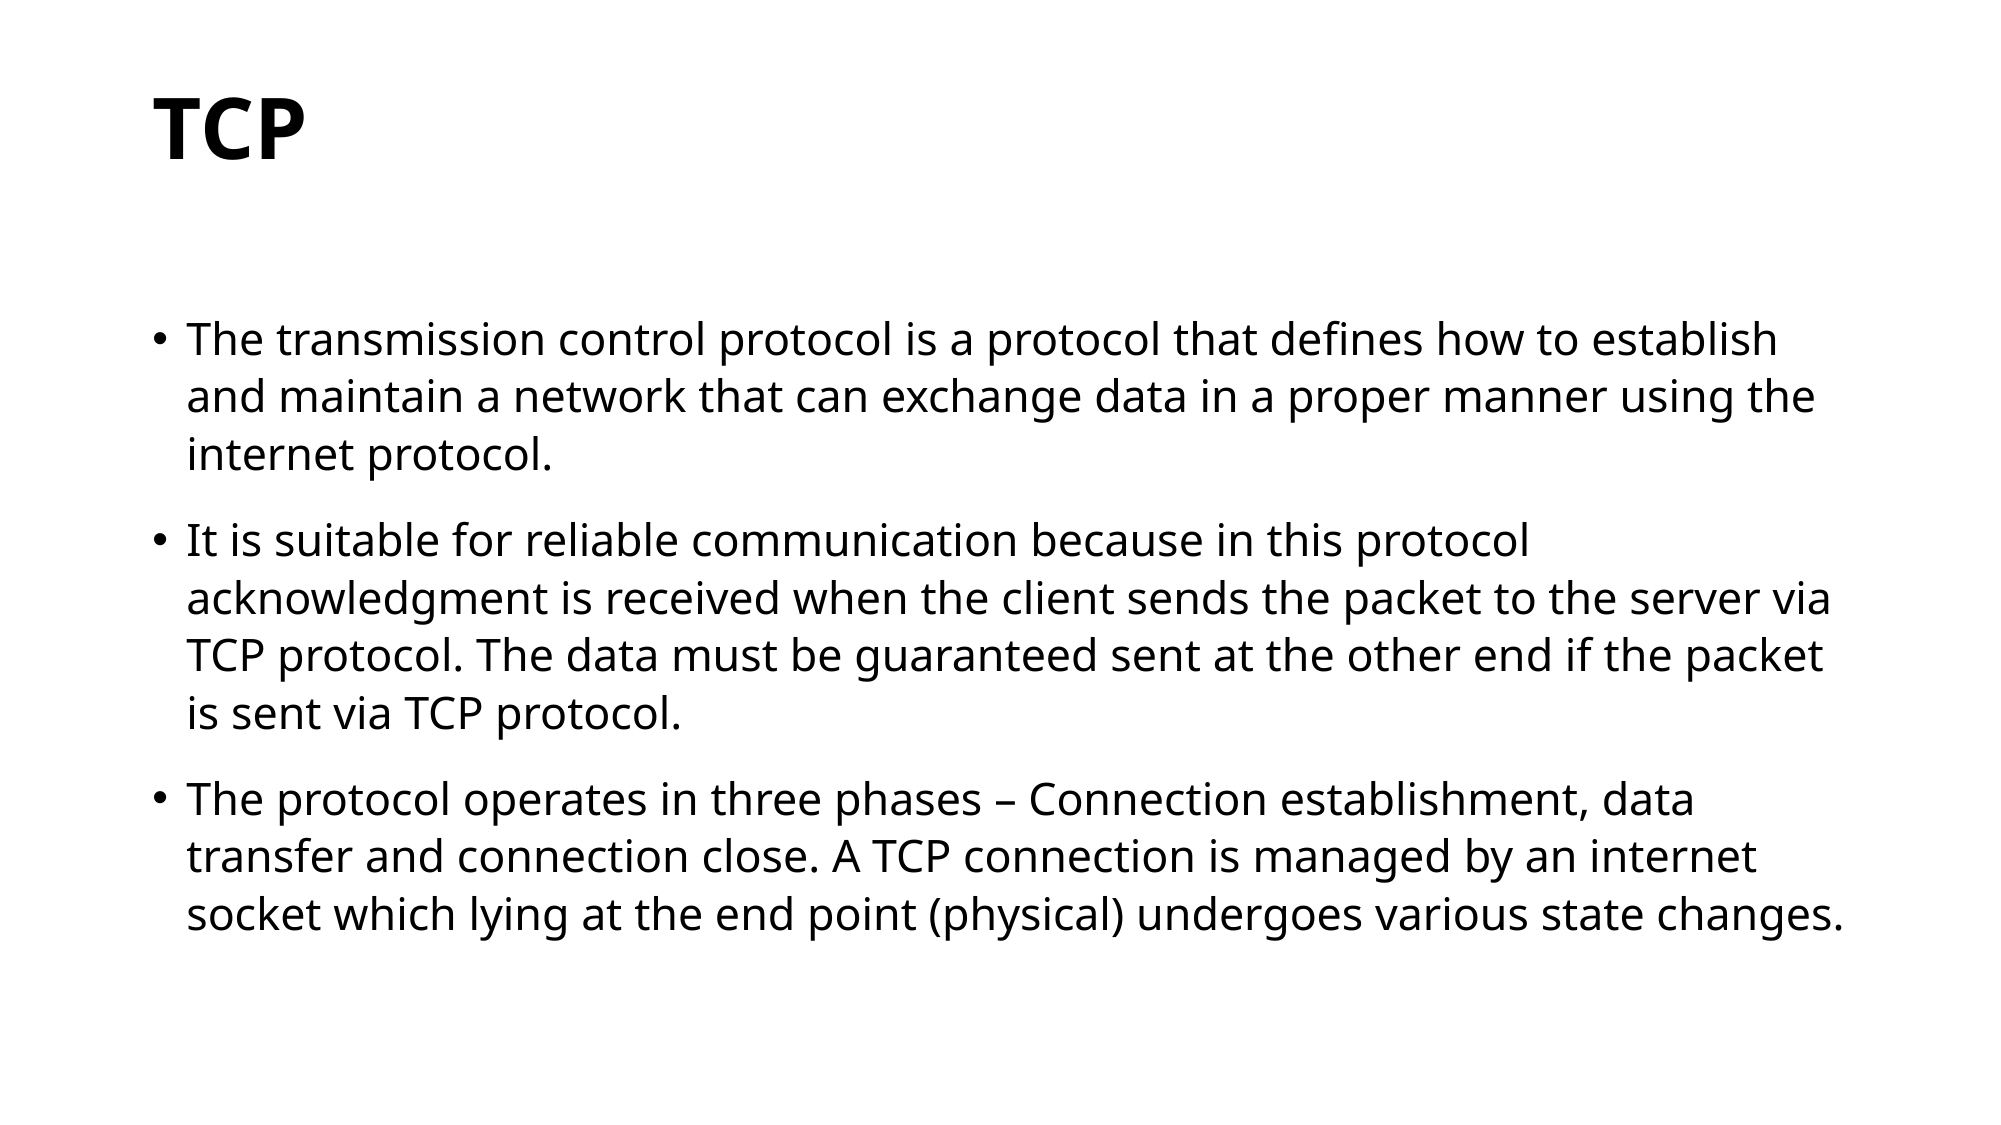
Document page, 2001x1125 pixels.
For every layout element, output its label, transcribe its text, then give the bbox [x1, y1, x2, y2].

title TCP [137, 59, 1863, 278]
list The transmission control protocol is a protocol that defines how to establish and maintain a network that can exchange data in a proper manner using the internet protocol. It is suitable for reliable communication because in this protocol acknowledgment is received when the client sends the packet to the server via TCP protocol. The data must be guaranteed sent at the other end if the packet is sent via TCP protocol. The protocol operates in three phases – Connection establishment, data transfer and connection close. A TCP connection is managed by an internet socket which lying at the end point (physical) undergoes various state changes. [137, 299, 1863, 1014]
